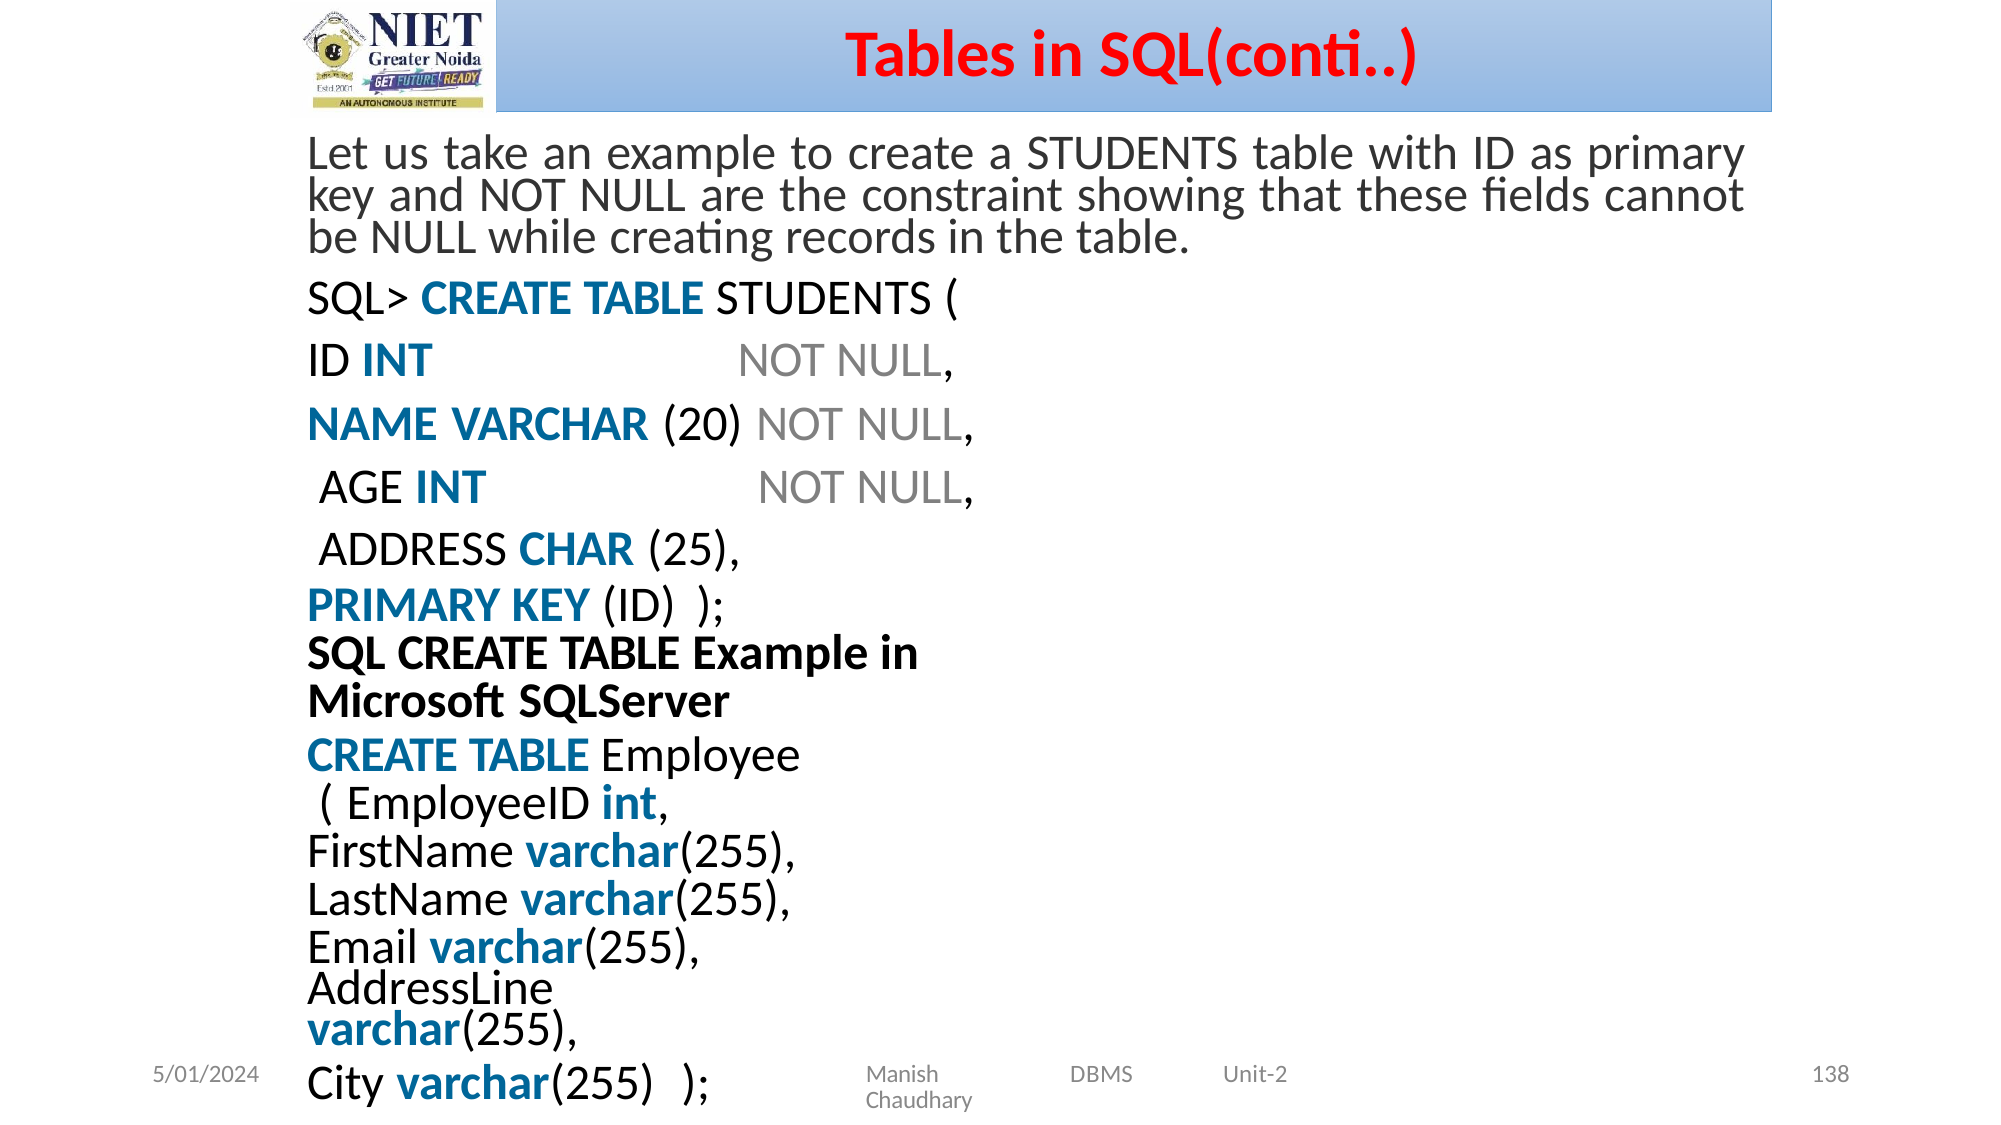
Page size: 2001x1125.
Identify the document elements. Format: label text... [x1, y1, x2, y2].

text_box Unit-2 [1221, 1061, 1289, 1088]
footer 5/01/2024 [150, 1061, 262, 1125]
title Tables in SQL(conti..) [843, 122, 1425, 198]
text_box Let us take an example to create a STUDENTS table with ID as primary key and NOT NULL are the constraint showing that these fields cannot be NULL while creating records in the table. SQL> CREATE TABLE STUDENTS ( ID INT NOT NULL, NAME VARCHAR (20) NOT NULL, AGE INT NOT NULL, ADDRESS CHAR (25), PRIMARY KEY (ID) ); SQL CREATE TABLE Example in Microsoft SQLServer CREATE TABLE Employee ( EmployeeID int, FirstName varchar(255), LastName varchar(255), Email varchar(255), AddressLine varchar(255), City varchar(255) ); [305, 122, 1760, 1110]
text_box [498, 0, 1772, 113]
text_box Manish Chaudhary [863, 1061, 1008, 1114]
picture [290, 0, 497, 118]
slide_number 138 [1805, 1061, 1856, 1125]
slide_number DBMS [1068, 1061, 1134, 1125]
